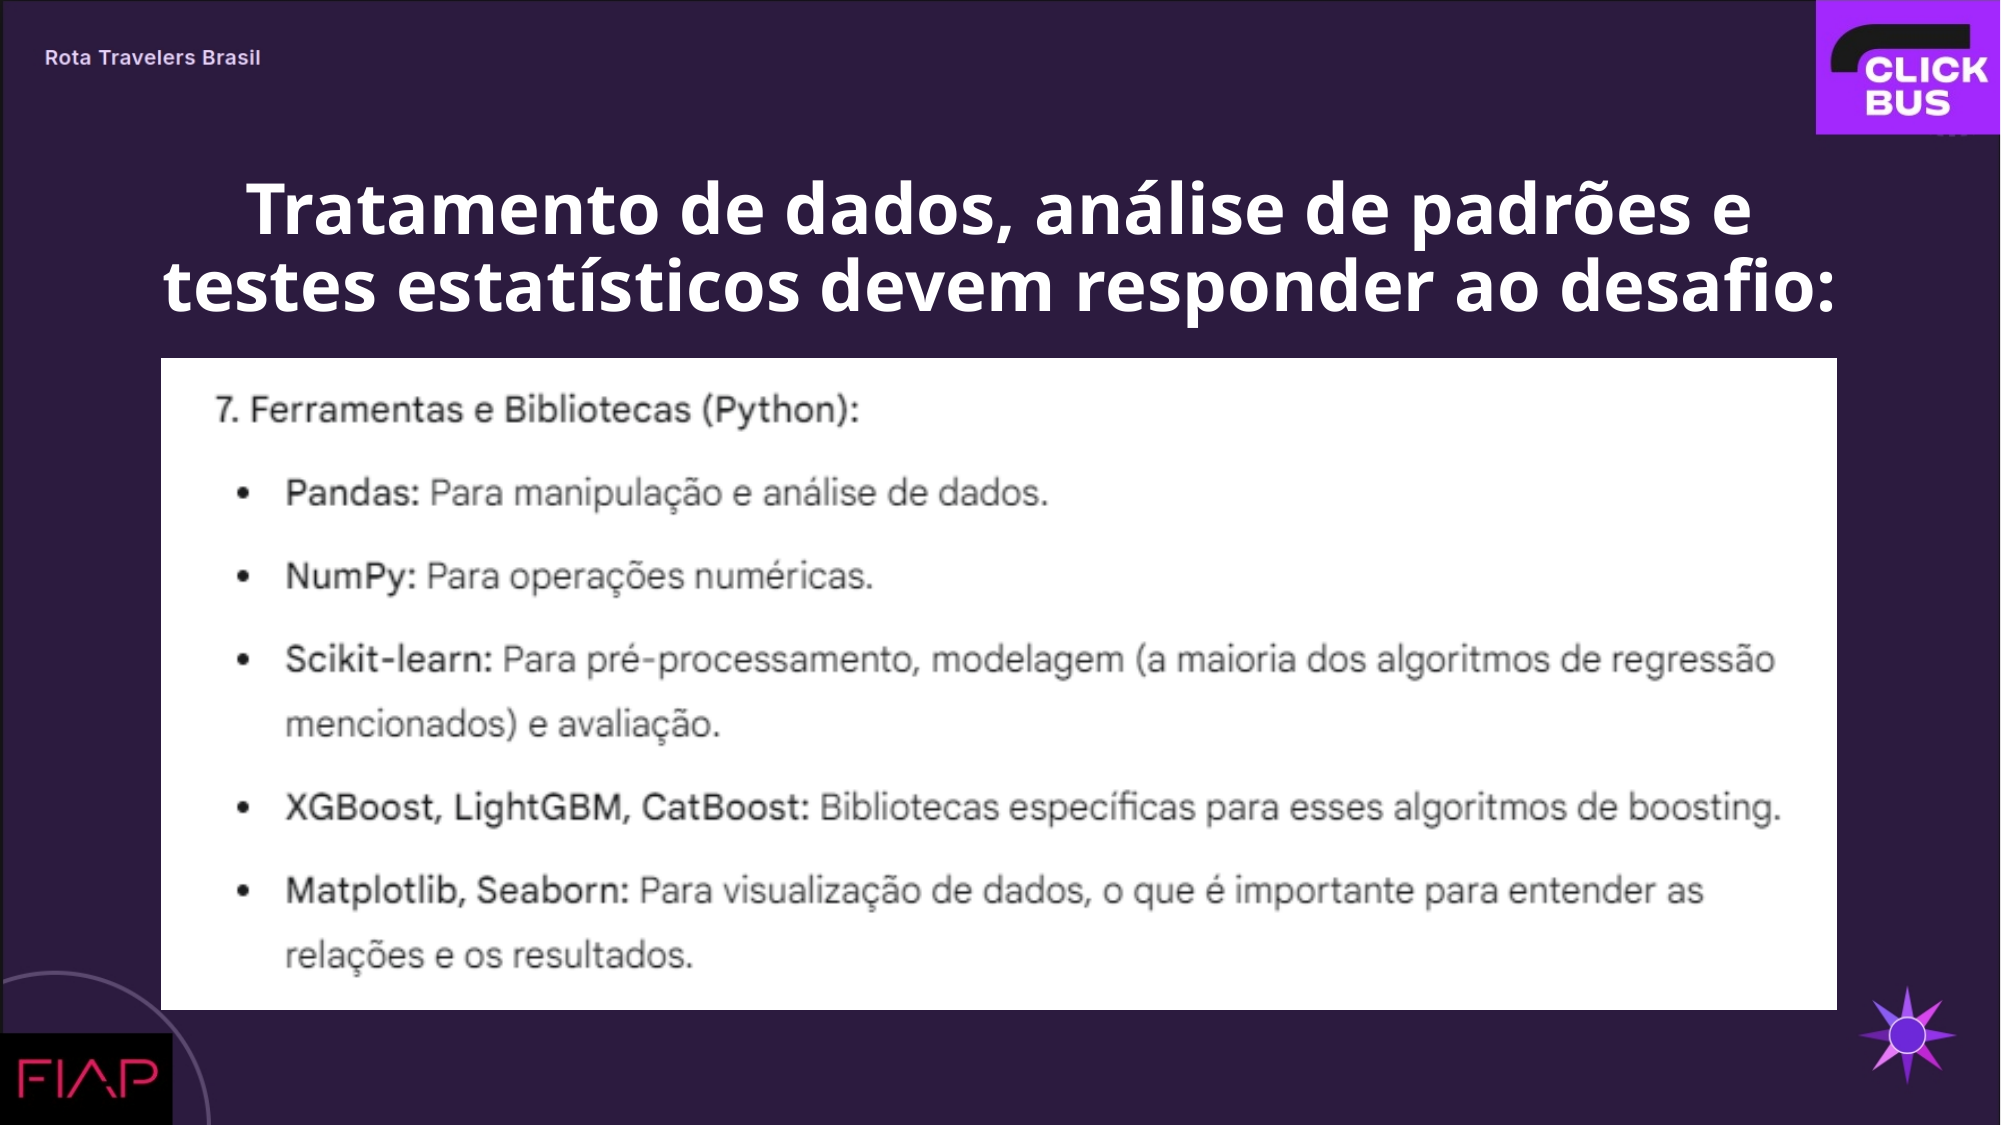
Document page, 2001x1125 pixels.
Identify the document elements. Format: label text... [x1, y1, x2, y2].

title Tratamento de dados, análise de padrões e testes estatísticos devem responder ao desafio: [137, 141, 1863, 359]
picture [0, 0, 2001, 1125]
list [161, 358, 1837, 1010]
